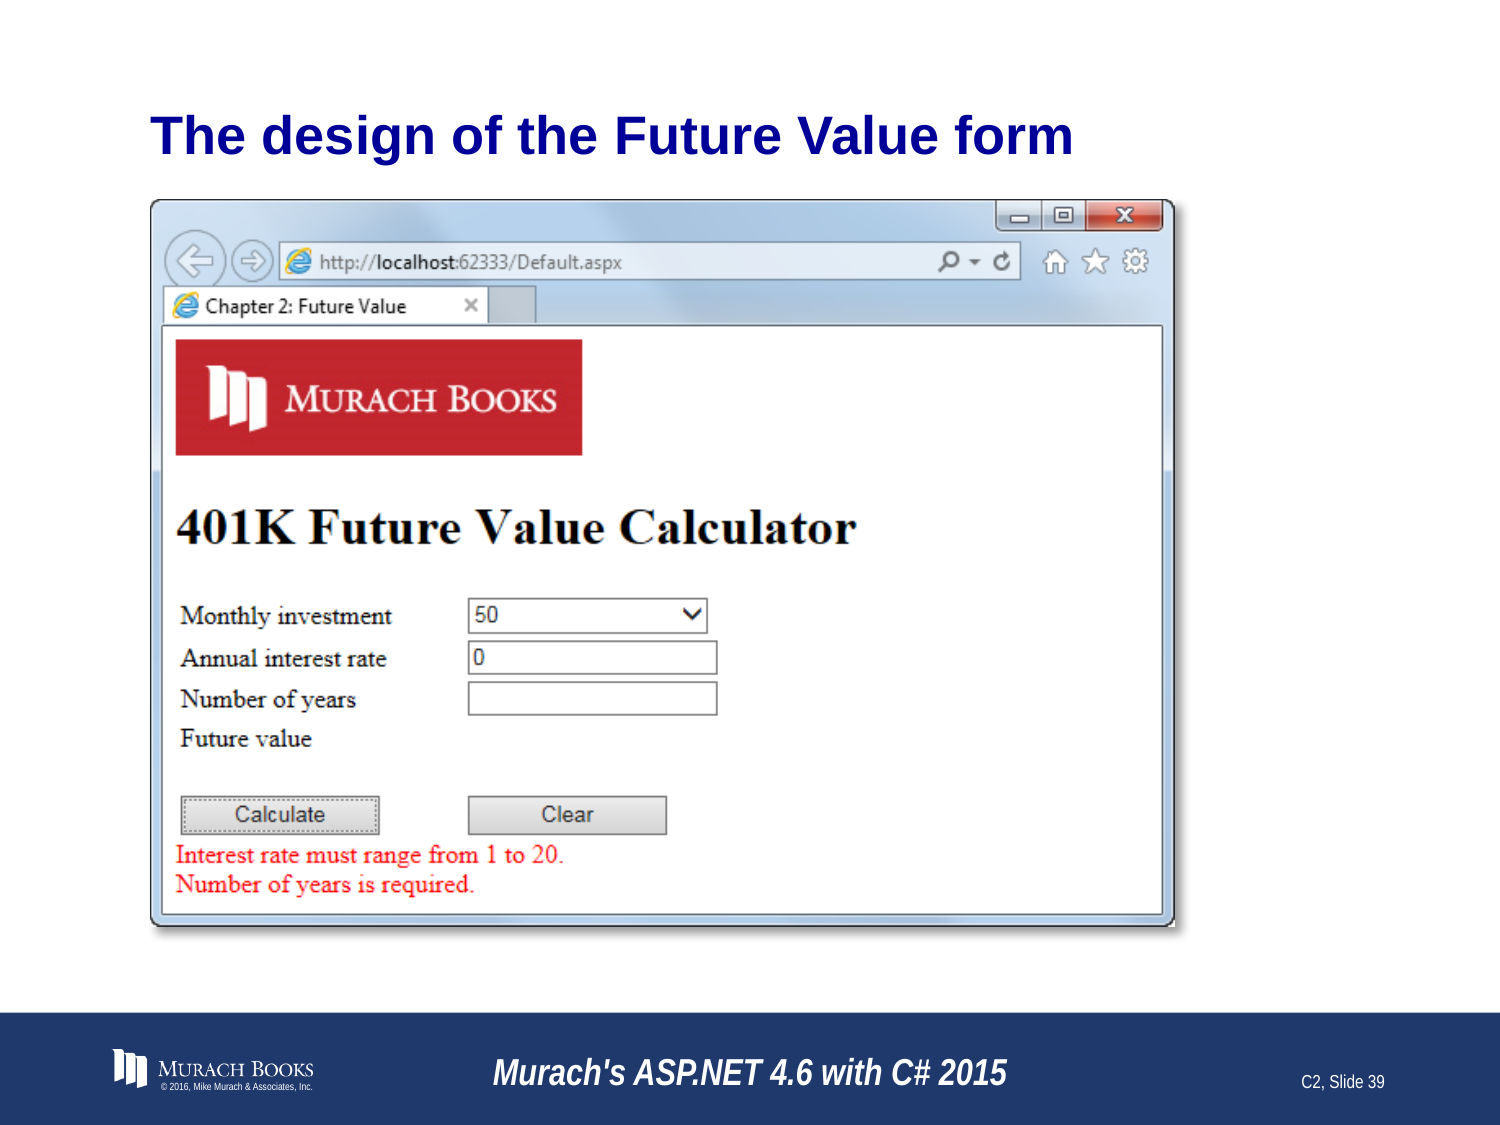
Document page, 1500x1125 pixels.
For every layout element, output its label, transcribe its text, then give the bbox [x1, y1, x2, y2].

footer © 2016, Mike Murach & Associates, Inc. [12, 1025, 463, 1100]
slide_number Murach's ASP.NET 4.6 with C# 2015 [463, 1025, 1050, 1100]
picture [149, 199, 1176, 927]
title The design of the Future Value form [150, 99, 1350, 166]
slide_number C2, Slide 39 [1087, 1025, 1400, 1100]
